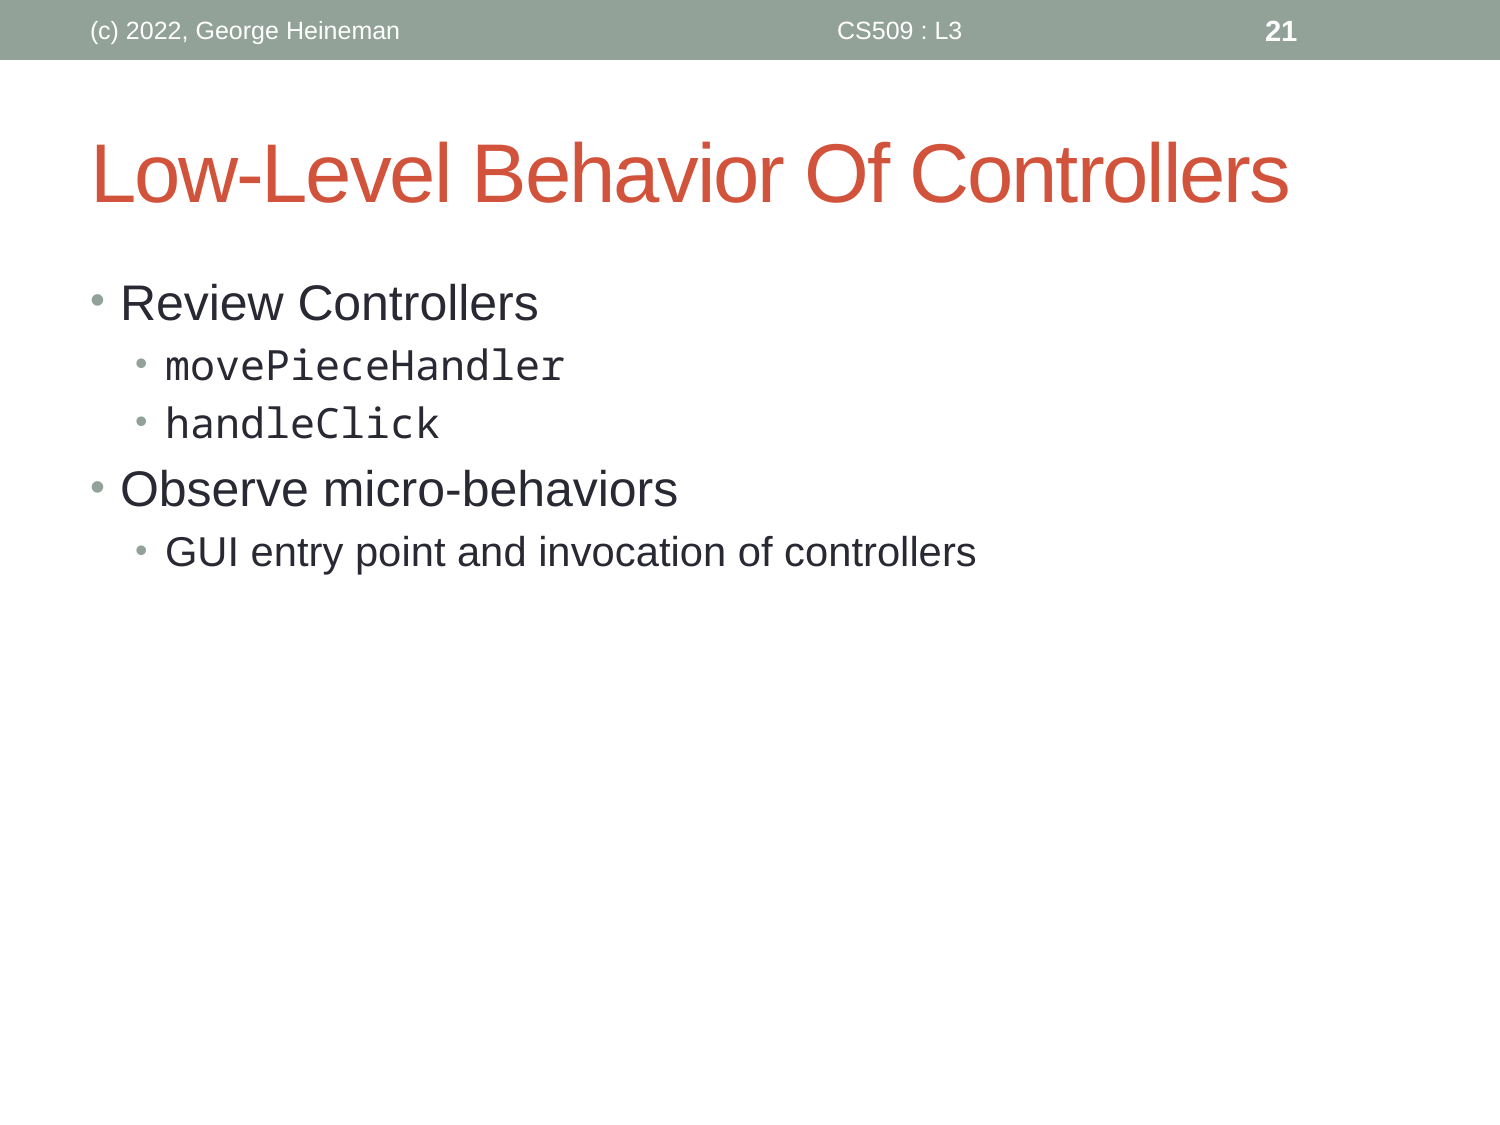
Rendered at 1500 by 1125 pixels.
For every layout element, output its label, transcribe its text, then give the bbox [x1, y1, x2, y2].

list Review Controllers movePieceHandler handleClick Observe micro-behaviors GUI entry point and invocation of controllers [75, 262, 1425, 1063]
title Low-Level Behavior Of Controllers [75, 87, 1425, 250]
slide_number 21 [1250, 3, 1425, 57]
footer CS509 : L3 [562, 3, 1238, 57]
slide_number (c) 2022, George Heineman [75, 3, 550, 57]
